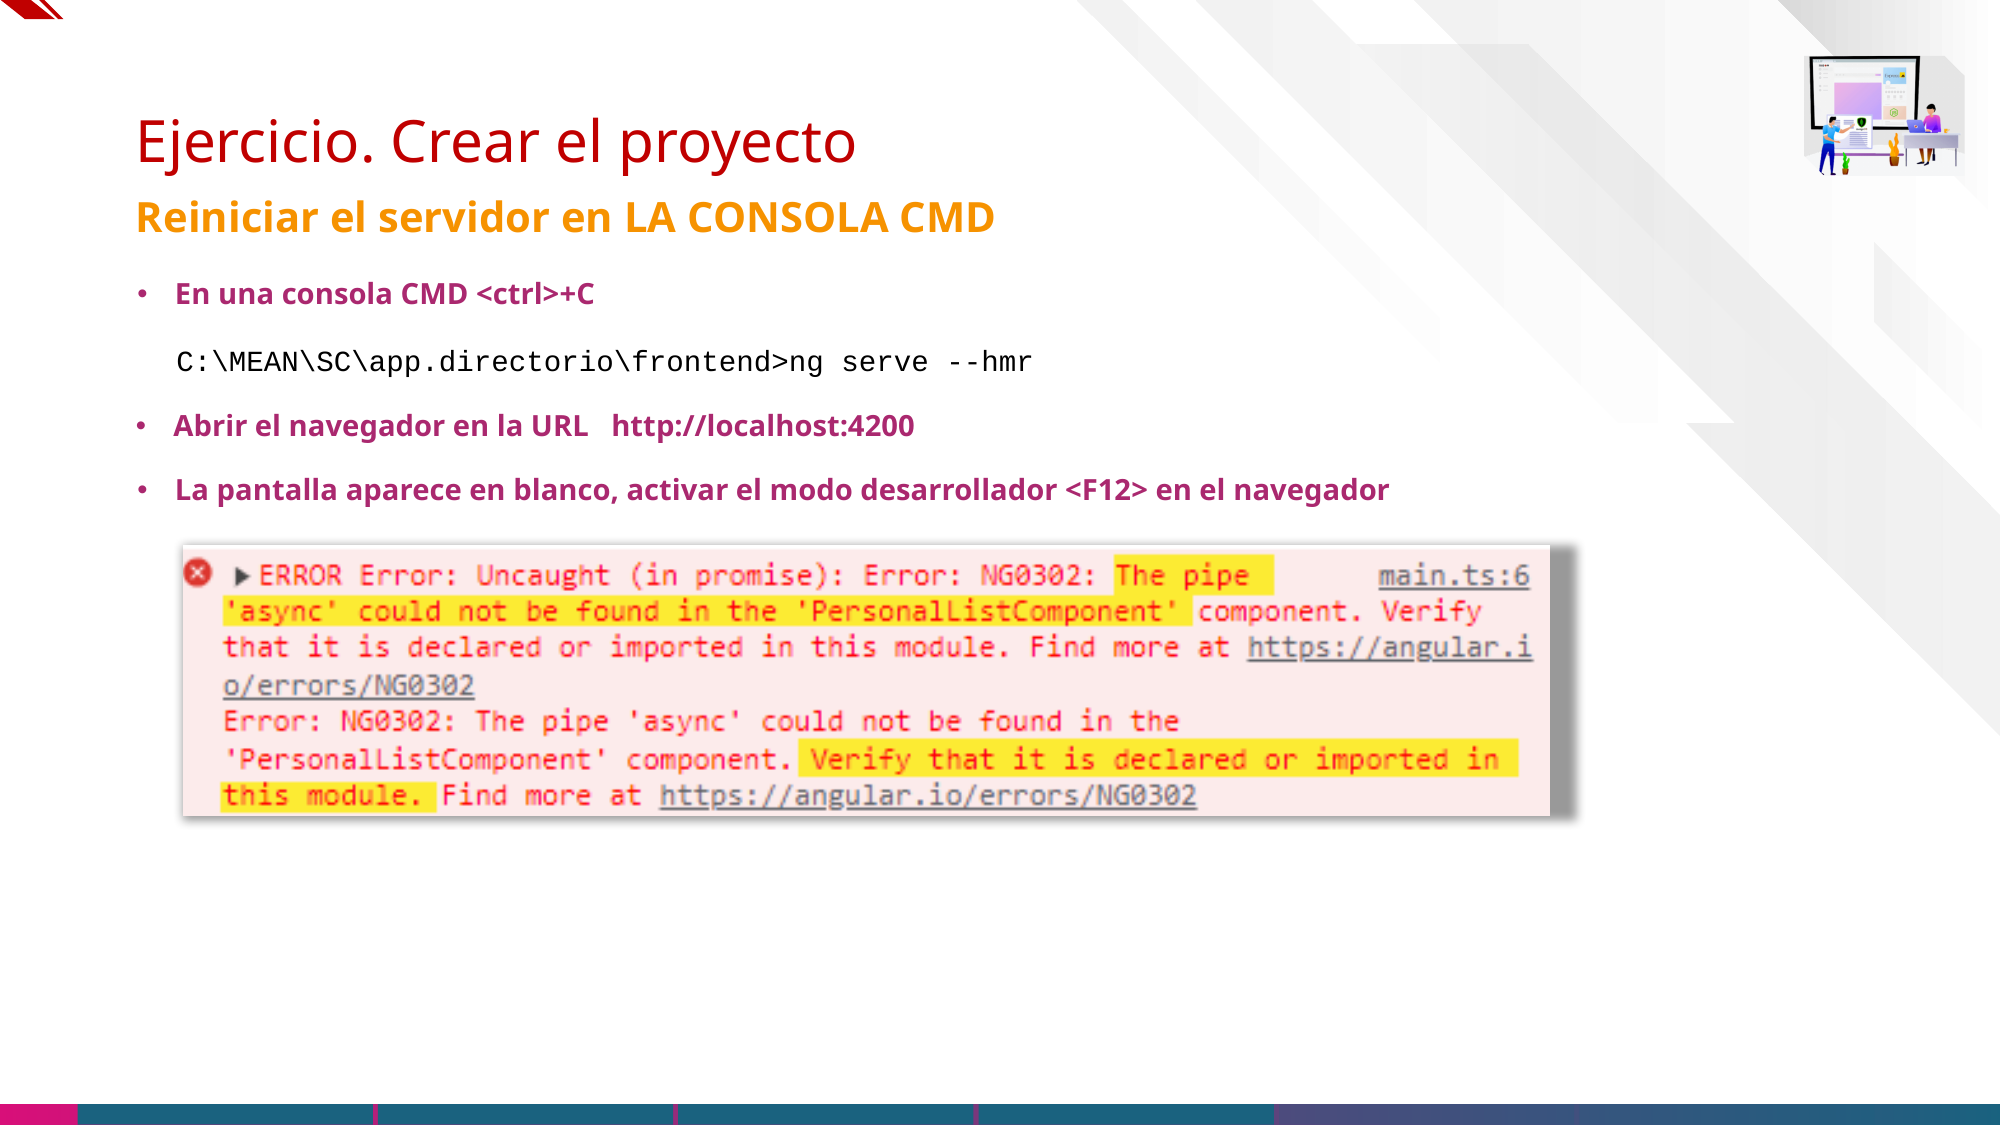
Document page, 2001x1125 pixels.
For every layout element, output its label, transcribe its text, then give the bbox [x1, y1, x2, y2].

text_box Abrir el navegador en la URL http://localhost:4200 [135, 402, 1764, 451]
list Reiniciar el servidor en LA CONSOLA CMD [135, 191, 1764, 255]
text_box La pantalla aparece en blanco, activar el modo desarrollador <F12> en el navegador [137, 466, 1765, 515]
picture [183, 545, 1550, 816]
picture [1804, 55, 1965, 176]
list En una consola CMD <ctrl>+C [137, 271, 1765, 319]
title Ejercicio. Crear el proyecto [135, 112, 1764, 176]
list C:\MEAN\SC\app.directorio\frontend>ng serve --hmr [161, 335, 1764, 383]
